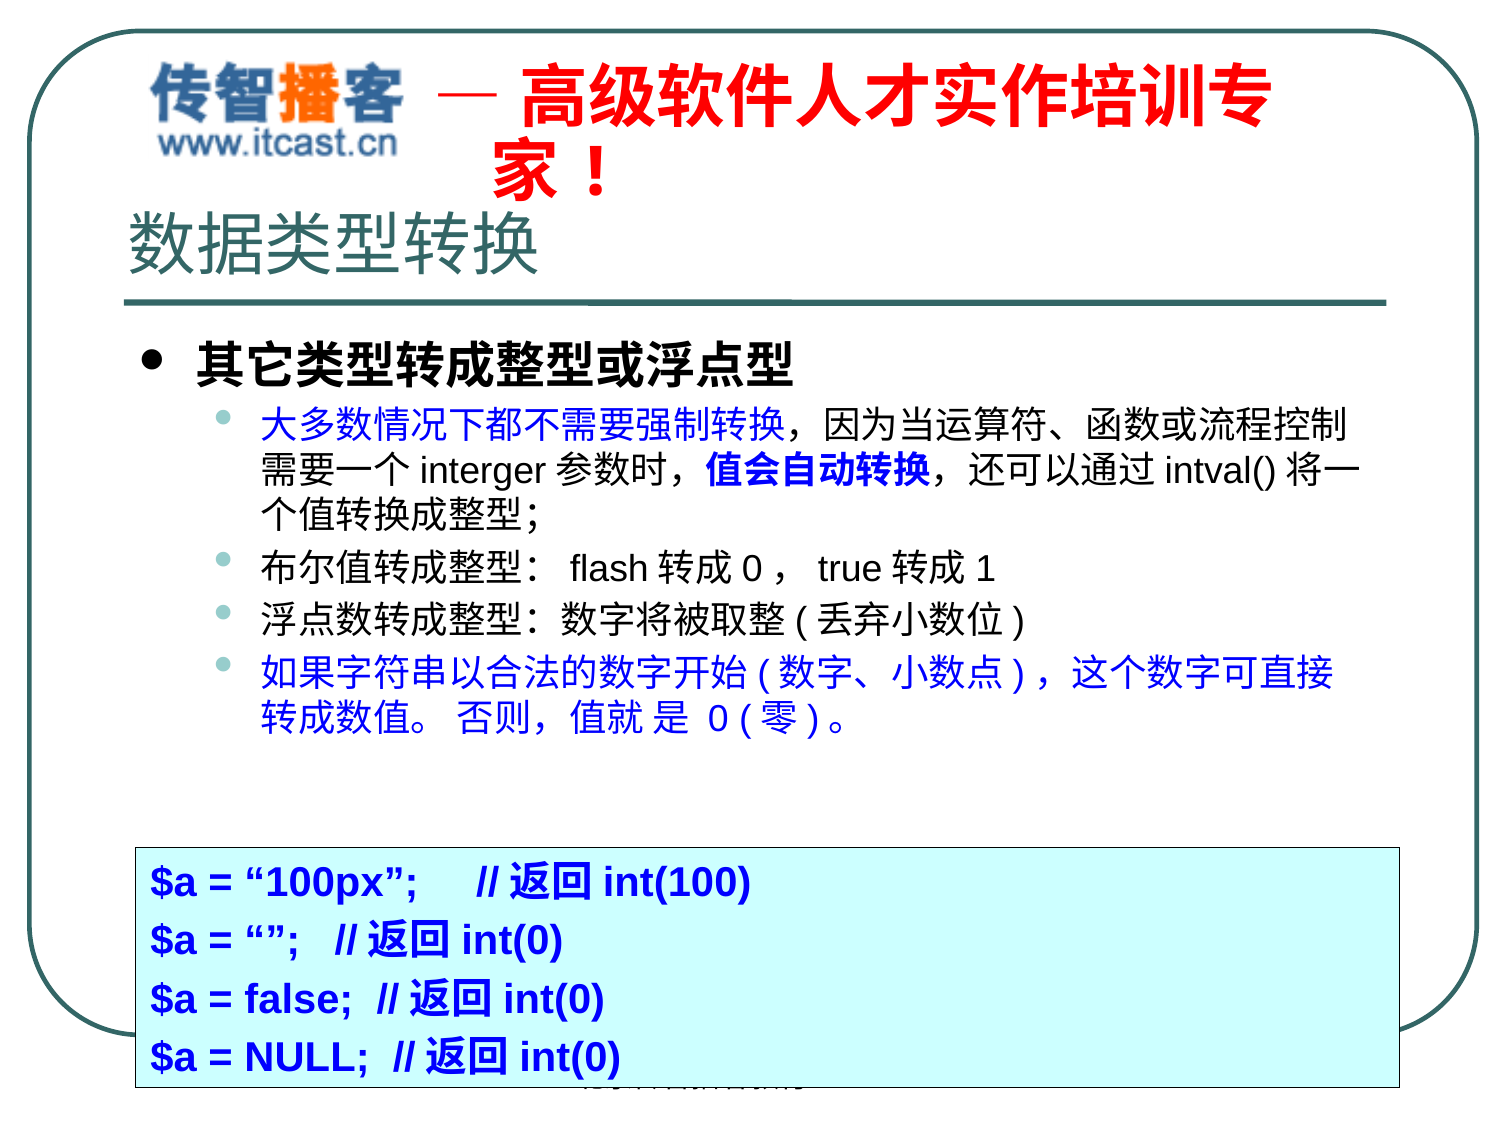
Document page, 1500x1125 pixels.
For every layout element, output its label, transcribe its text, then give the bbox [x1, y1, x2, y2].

text_box $a = “100px”; //返回int(100) $a = “”; //返回int(0) $a = false; //返回int(0) $a = NULL; //返回int(0) [135, 847, 1400, 1088]
title 数据类型转换 [111, 54, 1375, 292]
list 其它类型转成整型或浮点型 大多数情况下都不需要强制转换，因为当运算符、函数或流程控制需要一个interger参数时，值会自动转换，还可以通过intval()将一个值转换成整型； 布尔值转成整型：flash转成0，true转成1 浮点数转成整型：数字将被取整(丢弃小数位) 如果字符串以合法的数字开始(数字、小数点)，这个数字可直接转成数值。 否则，值就 是 0 (零)。 [123, 326, 1387, 999]
